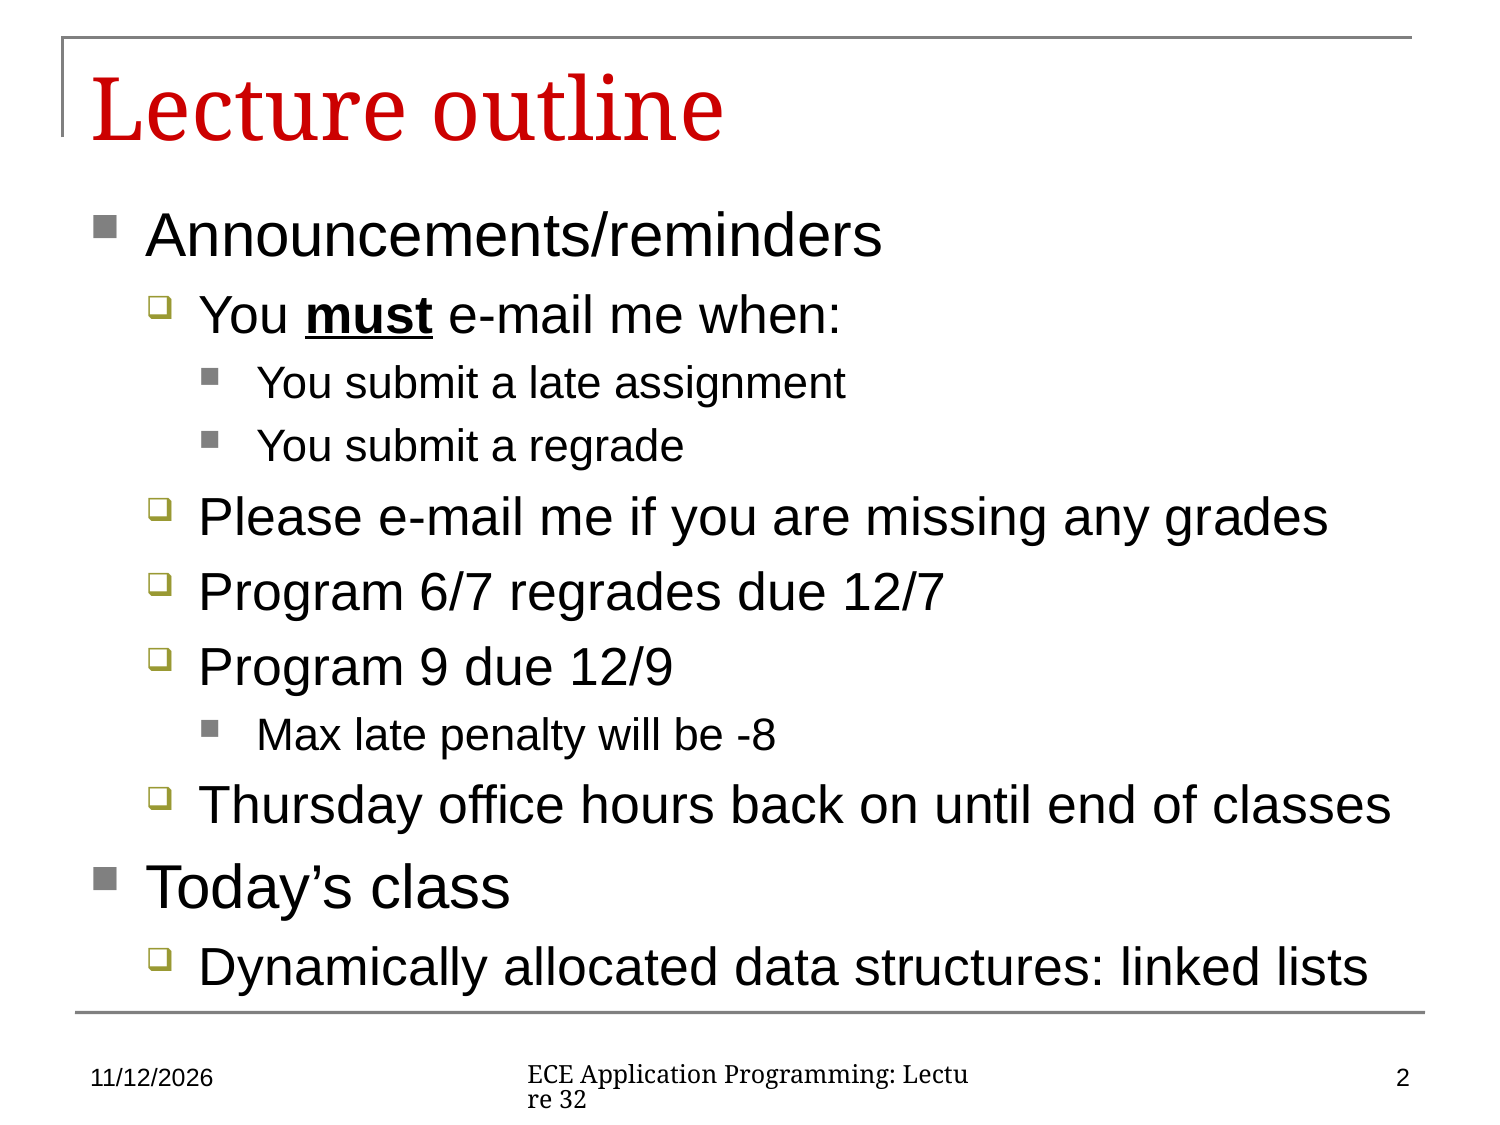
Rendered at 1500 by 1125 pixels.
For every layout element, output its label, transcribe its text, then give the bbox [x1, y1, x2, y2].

slide_number 2 [1074, 1023, 1426, 1100]
footer ECE Application Programming: Lecture 32 [512, 1024, 988, 1101]
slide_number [74, 1023, 426, 1100]
title Lecture outline [75, 45, 1425, 163]
list Announcements/reminders You must e-mail me when: You submit a late assignment You submit a regrade Please e-mail me if you are missing any grades Program 6/7 regrades due 12/7 Program 9 due 12/9 Max late penalty will be -8 Thursday office hours back on until end of classes Today’s class Dynamically allocated data structures: linked lists [75, 187, 1425, 1006]
